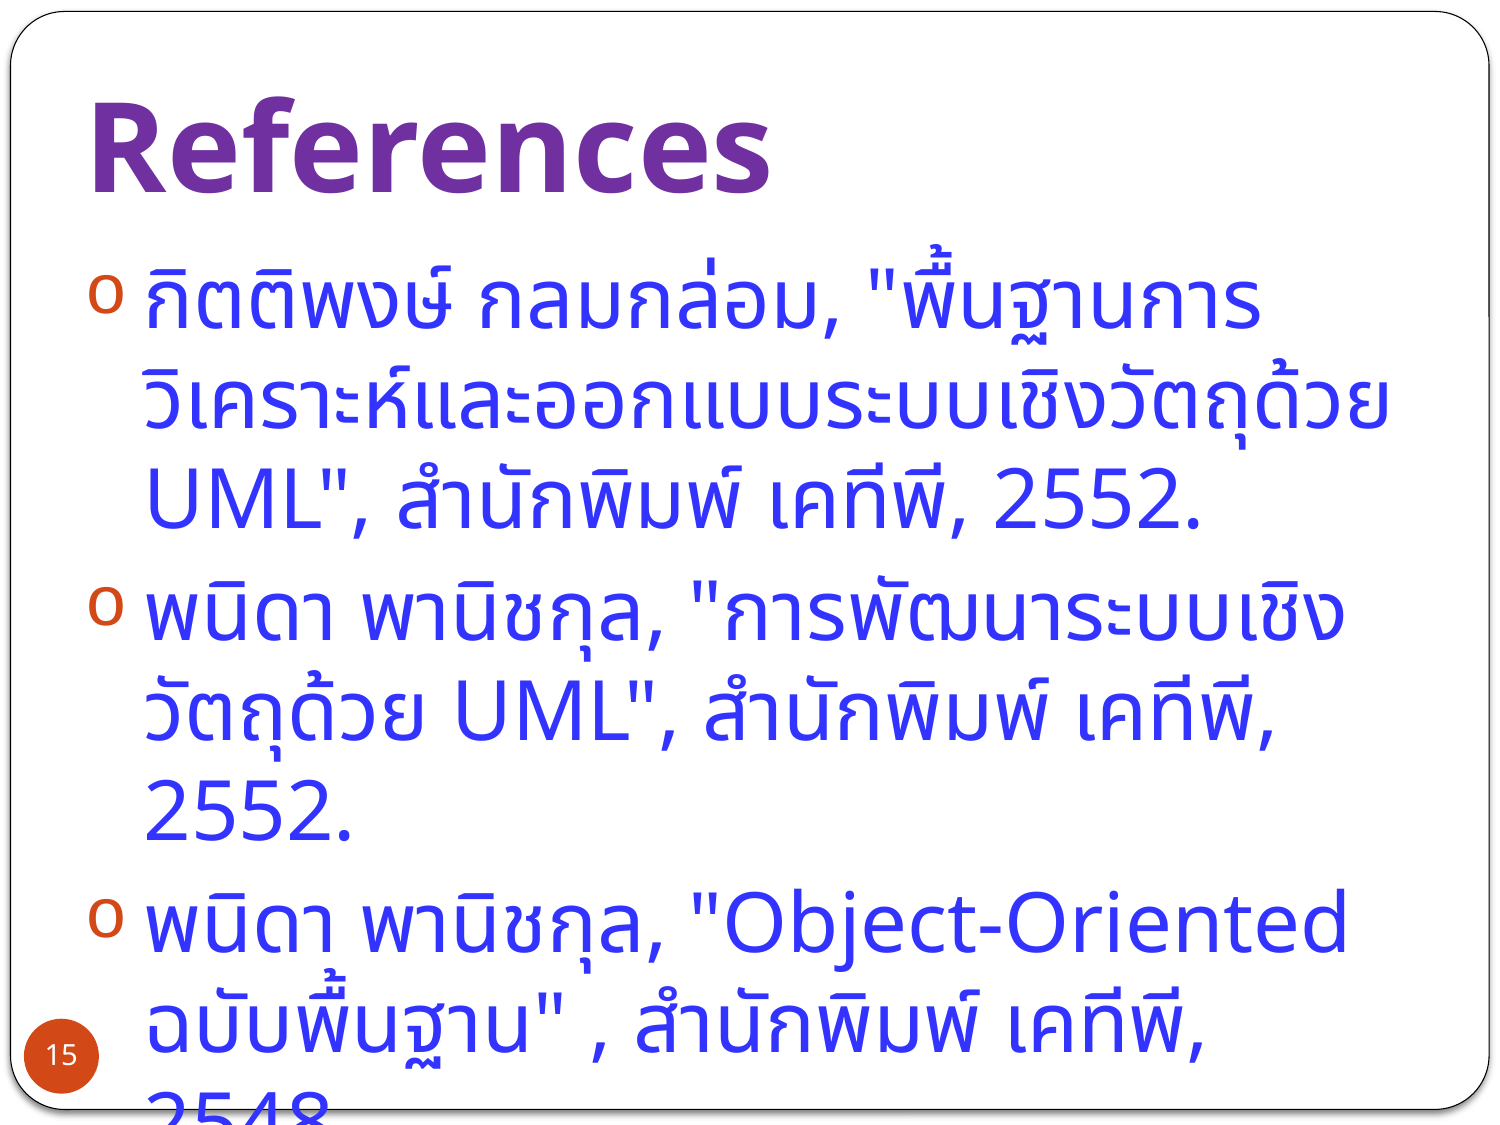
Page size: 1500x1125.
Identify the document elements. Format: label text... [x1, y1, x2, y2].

list กิตติพงษ์ กลมกล่อม, "พื้นฐานการวิเคราะห์และออกแบบระบบเชิงวัตถุด้วย UML", สำนักพิมพ์ เคทีพี, 2552. พนิดา พานิชกุล, "การพัฒนาระบบเชิงวัตถุด้วย UML", สำนักพิมพ์ เคทีพี, 2552. พนิดา พานิชกุล, "Object-Oriented ฉบับพื้นฐาน" , สำนักพิมพ์ เคทีพี, 2548. [70, 237, 1425, 988]
slide_number 15 [23, 1018, 99, 1094]
title References [70, 45, 1425, 233]
